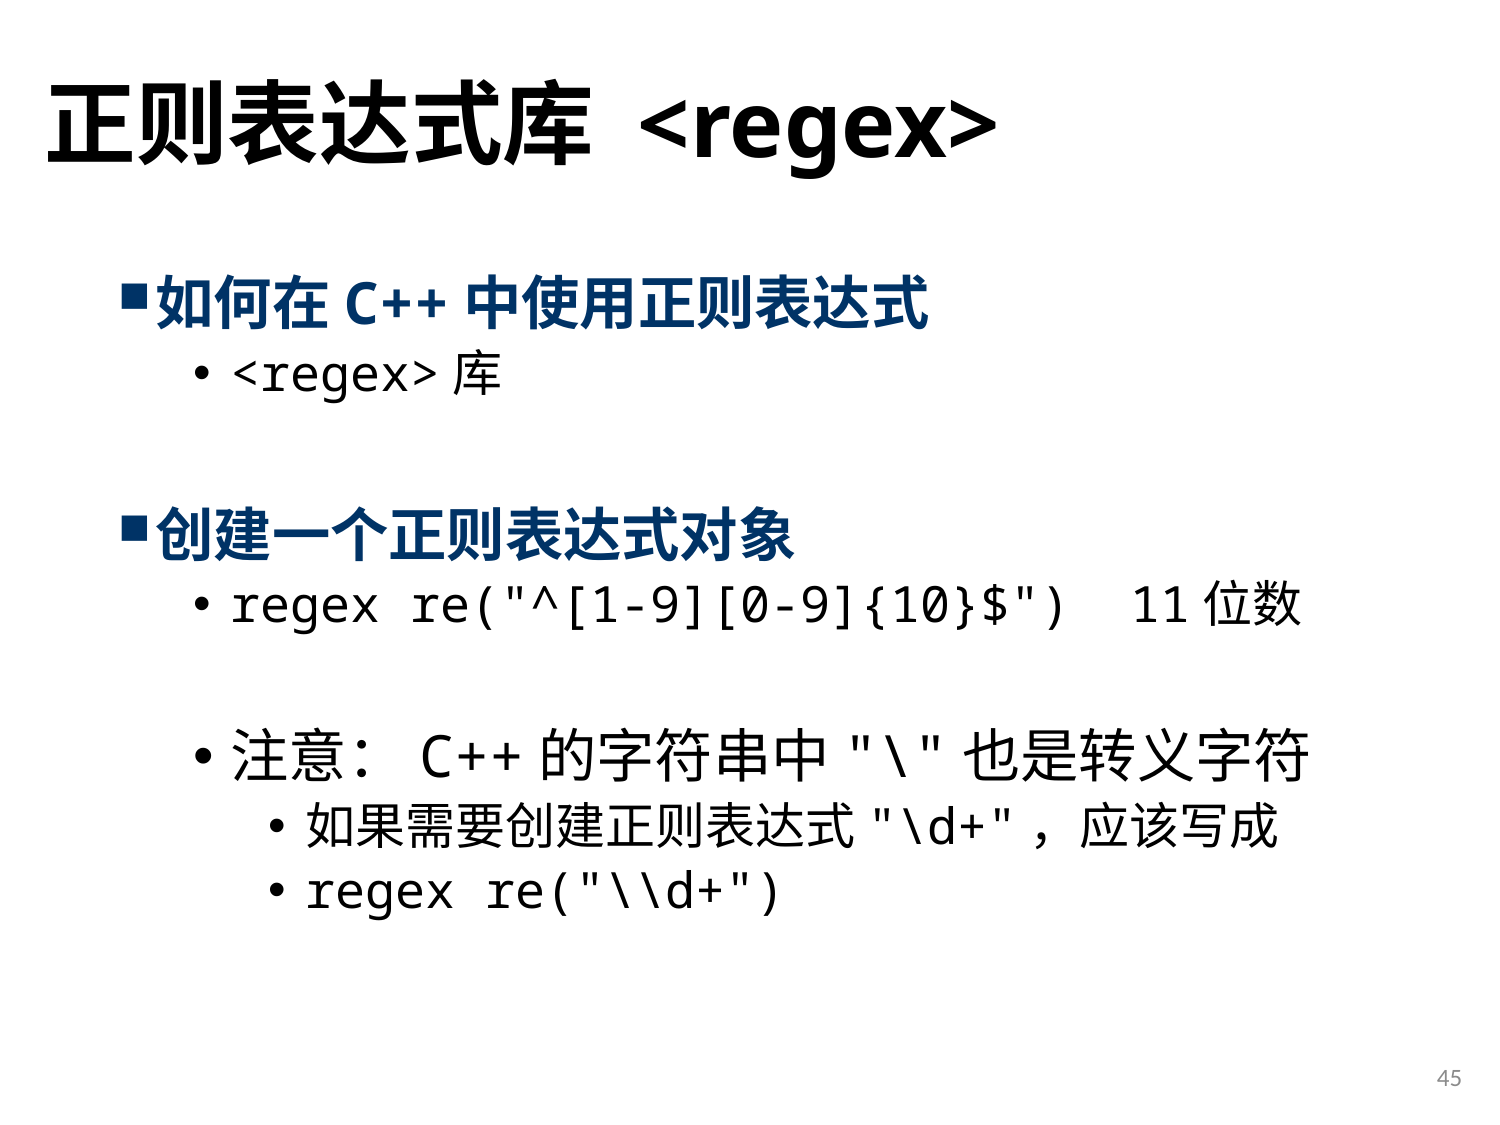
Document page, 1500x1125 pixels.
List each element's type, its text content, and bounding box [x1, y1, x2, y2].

list 如何在C++中使用正则表达式 <regex>库 创建一个正则表达式对象 regex re("^[1-9][0-9]{10}$") 11位数 注意：C++的字符串中"\"也是转义字符 如果需要创建正则表达式"\d+"，应该写成 regex re("\\d+") [103, 267, 1424, 1047]
title 正则表达式库 <regex> [29, 19, 1324, 237]
slide_number 45 [1139, 1046, 1478, 1107]
